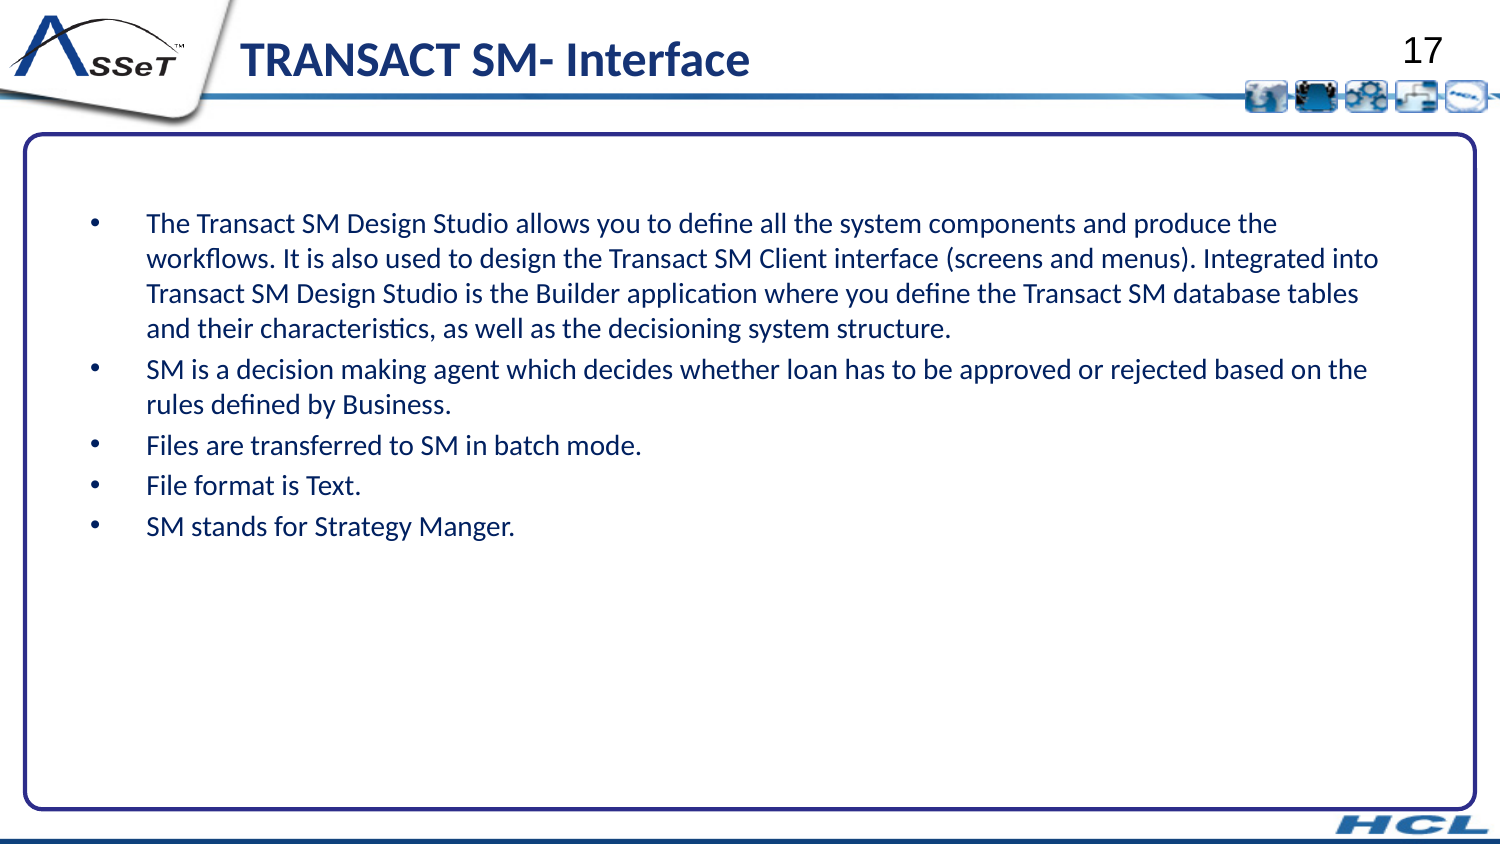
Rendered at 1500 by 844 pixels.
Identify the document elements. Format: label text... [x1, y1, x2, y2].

title TRANSACT SM- Interface [225, 18, 1013, 85]
list The Transact SM Design Studio allows you to define all the system components and produce the workflows. It is also used to design the Transact SM Client interface (screens and menus). Integrated into Transact SM Design Studio is the Builder application where you define the Transact SM database tables and their characteristics, as well as the decisioning system structure. SM is a decision making agent which decides whether loan has to be approved or rejected based on the rules defined by Business. Files are transferred to SM in batch mode. File format is Text. SM stands for Strategy Manger. [74, 196, 1426, 754]
text_box [22, 132, 1478, 812]
picture [0, 0, 1500, 844]
